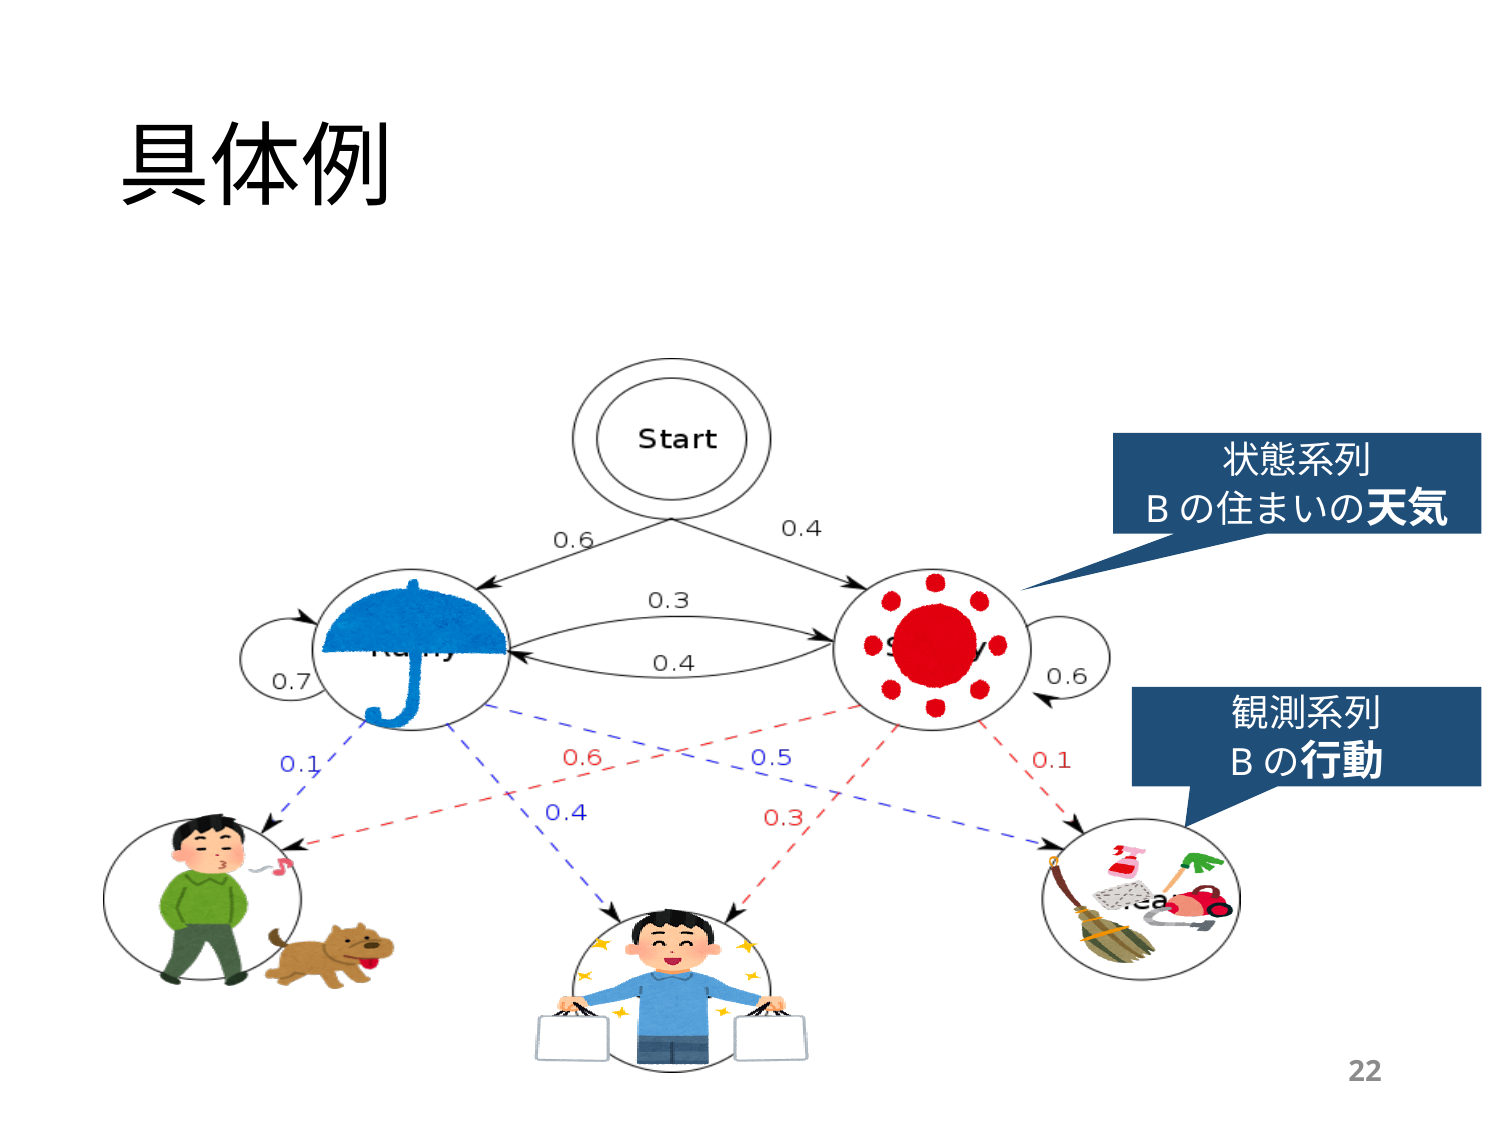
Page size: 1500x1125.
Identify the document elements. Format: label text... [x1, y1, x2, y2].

text_box 観測系列 Bの行動 [1241, 685, 1483, 804]
title 具体例 [103, 59, 1397, 278]
picture [302, 565, 525, 737]
picture [131, 810, 413, 994]
slide_number 22 [1059, 1042, 1397, 1103]
picture [531, 901, 813, 1073]
picture [857, 565, 1014, 726]
picture [1039, 841, 1241, 965]
text_box 状態系列 Bの住まいの天気 [1241, 431, 1483, 541]
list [103, 358, 1241, 1073]
